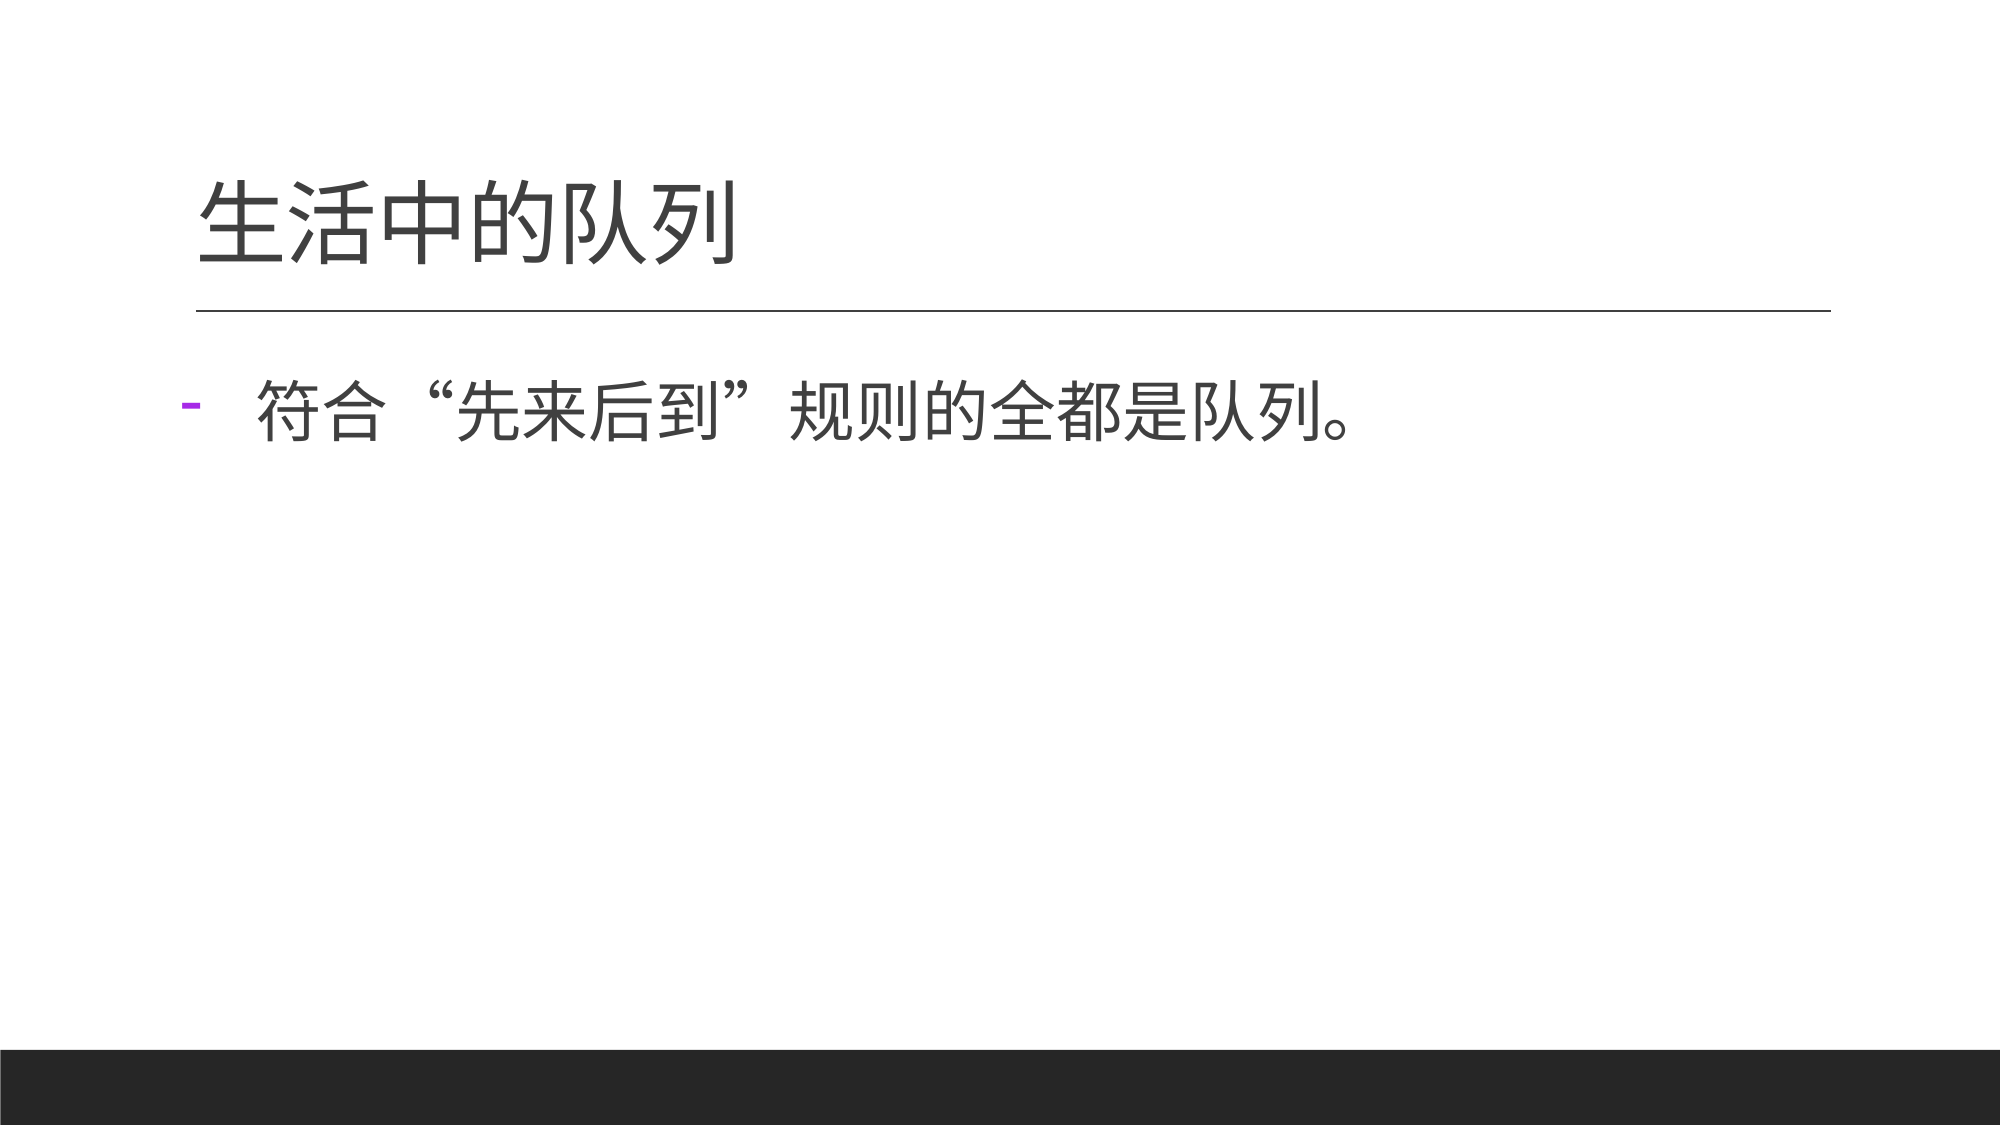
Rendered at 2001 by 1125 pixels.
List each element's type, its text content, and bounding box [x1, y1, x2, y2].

list 符合“先来后到”规则的全都是队列。 [180, 345, 1830, 963]
title 生活中的队列 [180, 47, 1830, 285]
